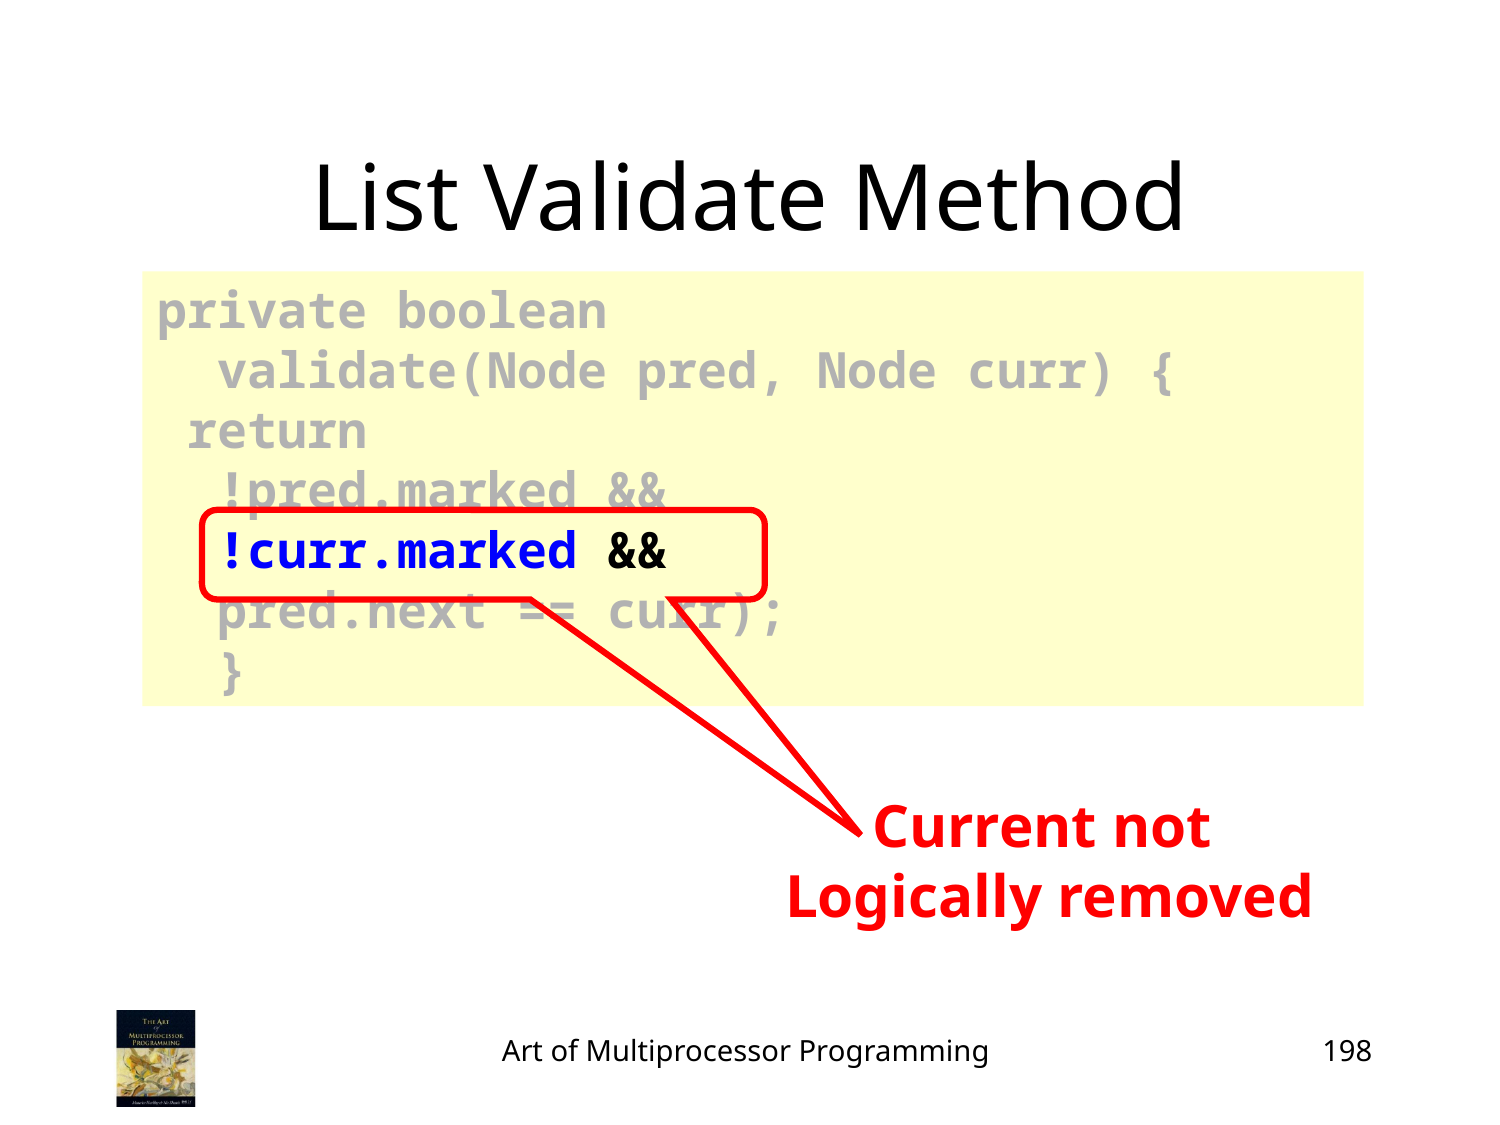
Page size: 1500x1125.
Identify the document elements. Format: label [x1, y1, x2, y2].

text_box [142, 288, 1437, 937]
slide_number [1074, 1024, 1388, 1101]
picture [107, 1010, 204, 1107]
title [112, 99, 1388, 288]
footer [464, 1024, 1028, 1101]
